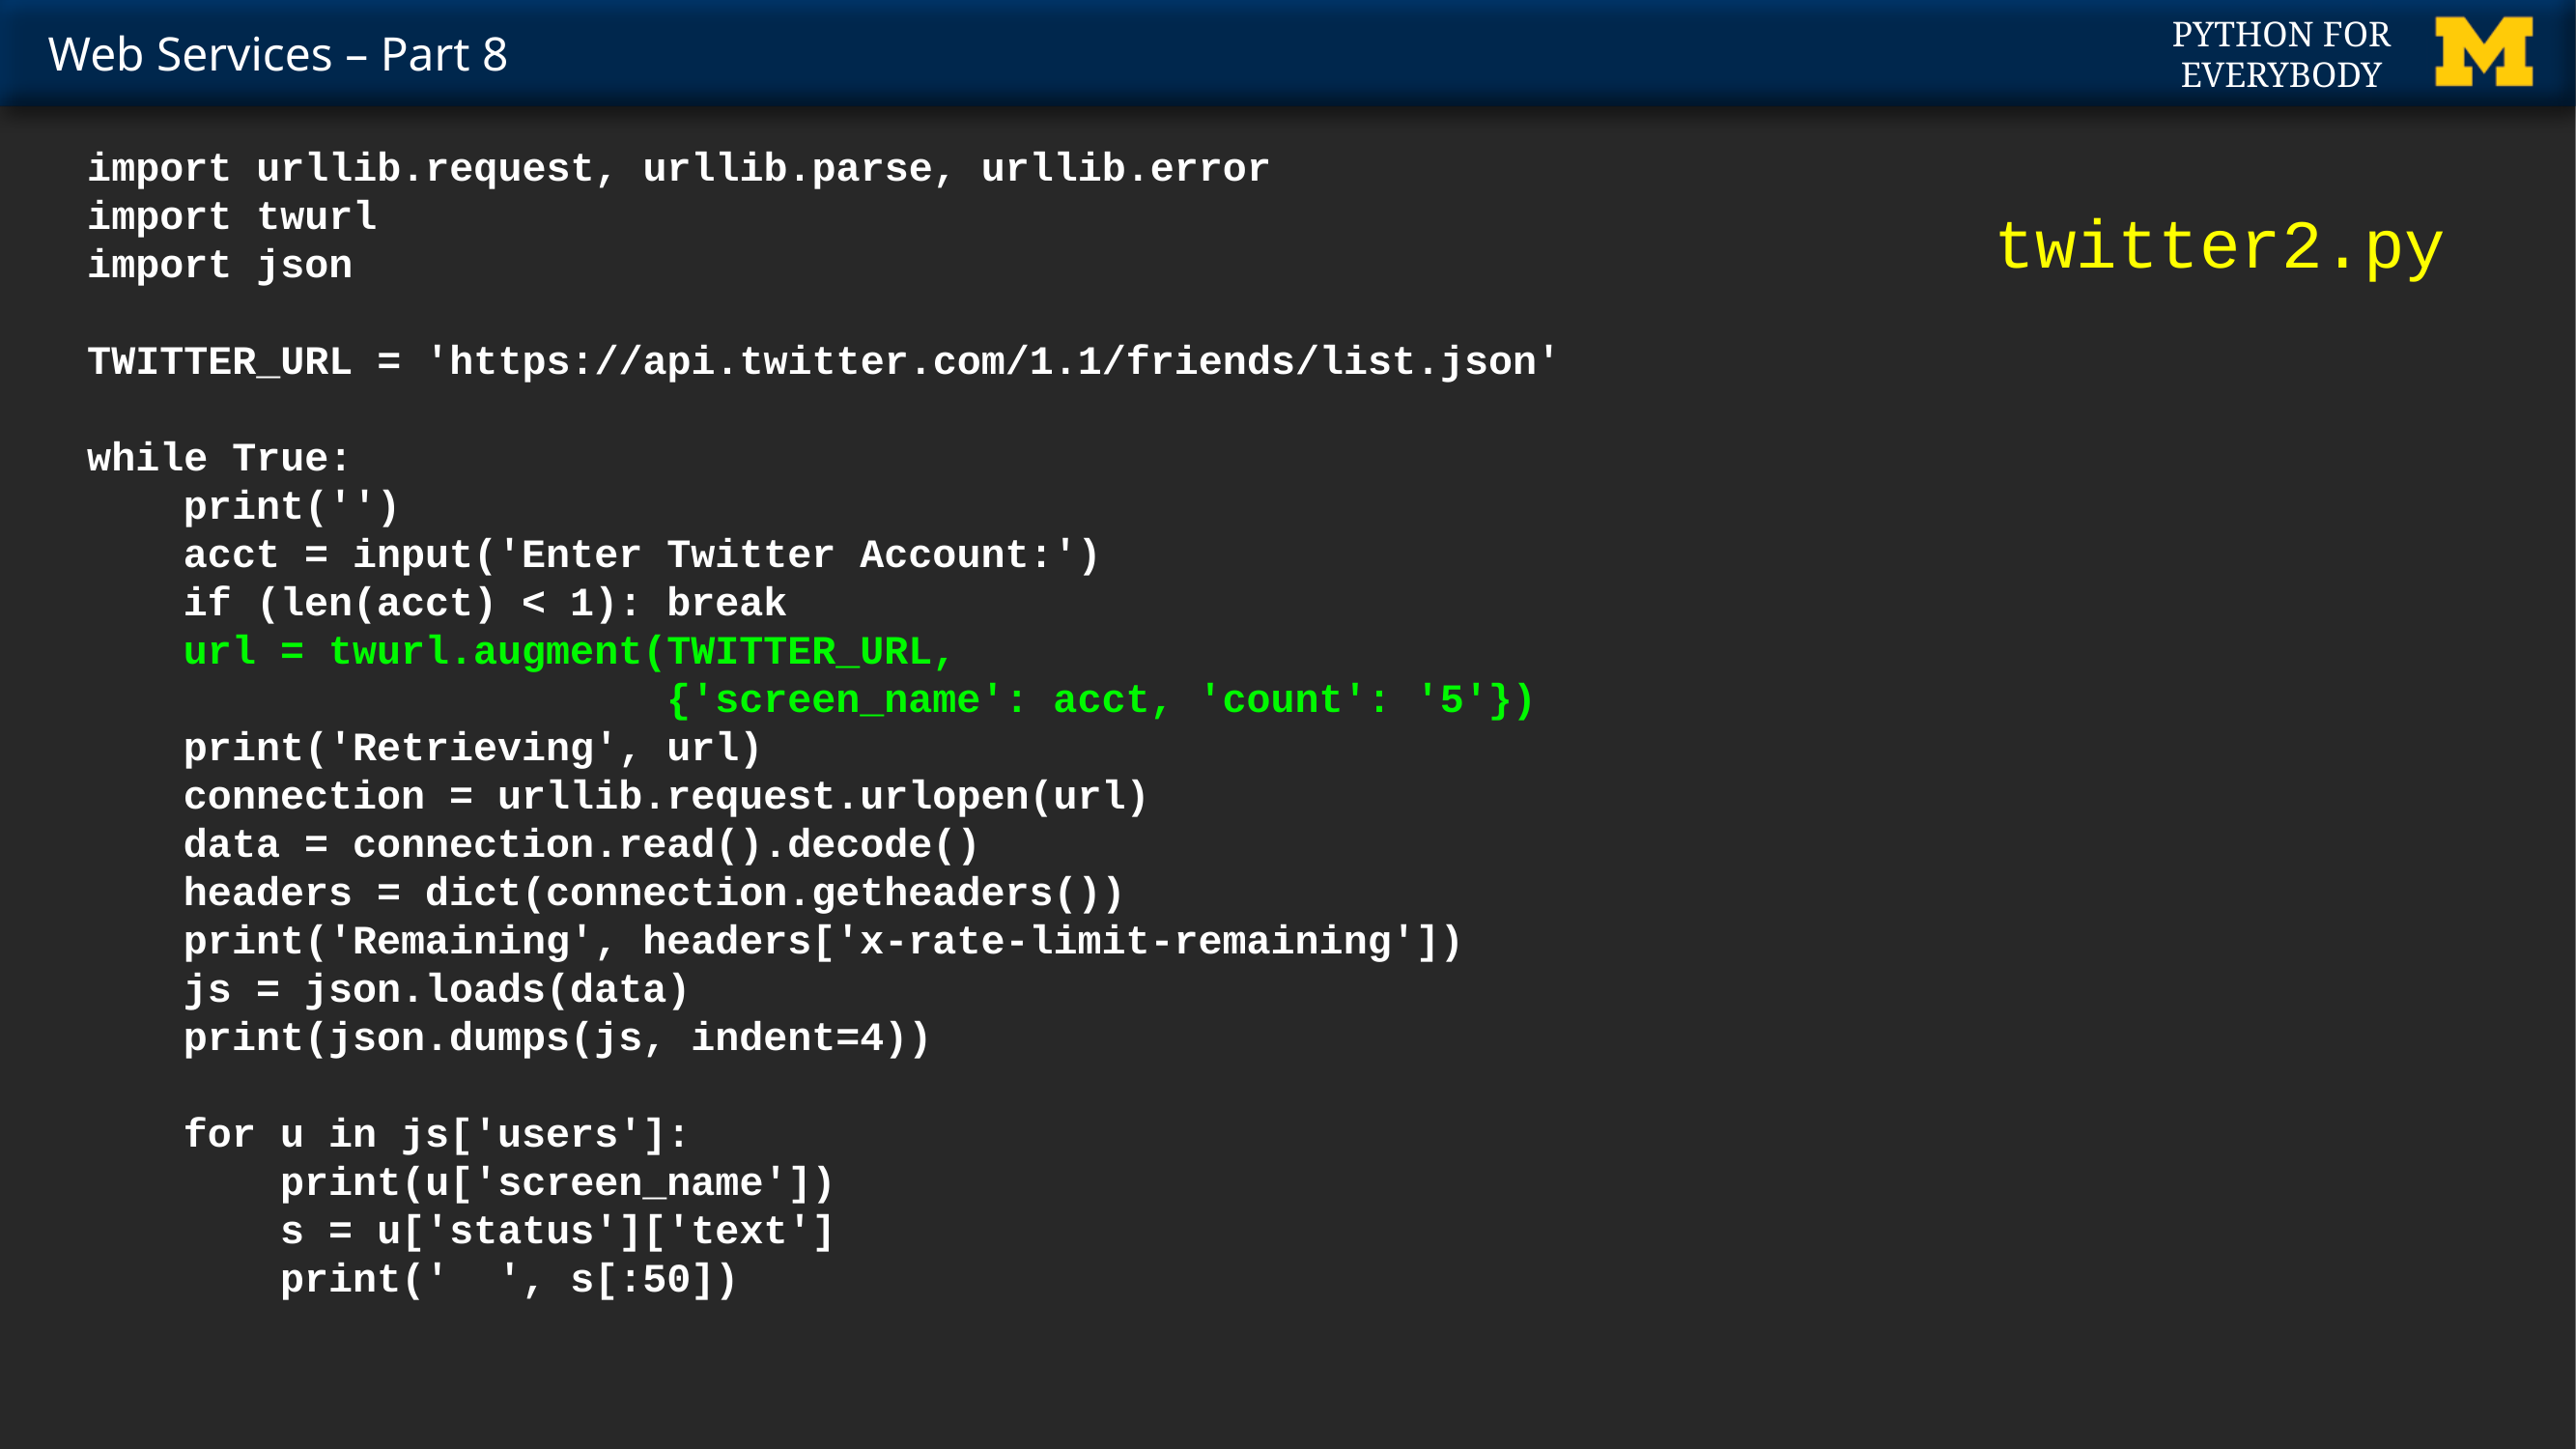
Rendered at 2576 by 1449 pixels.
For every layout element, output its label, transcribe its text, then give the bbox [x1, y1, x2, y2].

text_box twitter2.py [1940, 190, 2501, 290]
picture [0, 0, 2576, 1449]
text_box import urllib.request, urllib.parse, urllib.error import twurl import json TWITTER_URL = 'https://api.twitter.com/1.1/friends/list.json' while True: print('') acct = input('Enter Twitter Account:') if (len(acct) < 1): break url = twurl.augment(TWITTER_URL, {'screen_name': acct, 'count': '5'}) print('Retrieving', url) connection = urllib.request.urlopen(url) data = connection.read().decode() headers = dict(connection.getheaders()) print('Remaining', headers['x-rate-limit-remaining']) js = json.loads(data) print(json.dumps(js, indent=4)) for u in js['users']: print(u['screen_name']) s = u['status']['text'] print(' ', s[:50]) [87, 114, 1786, 1326]
